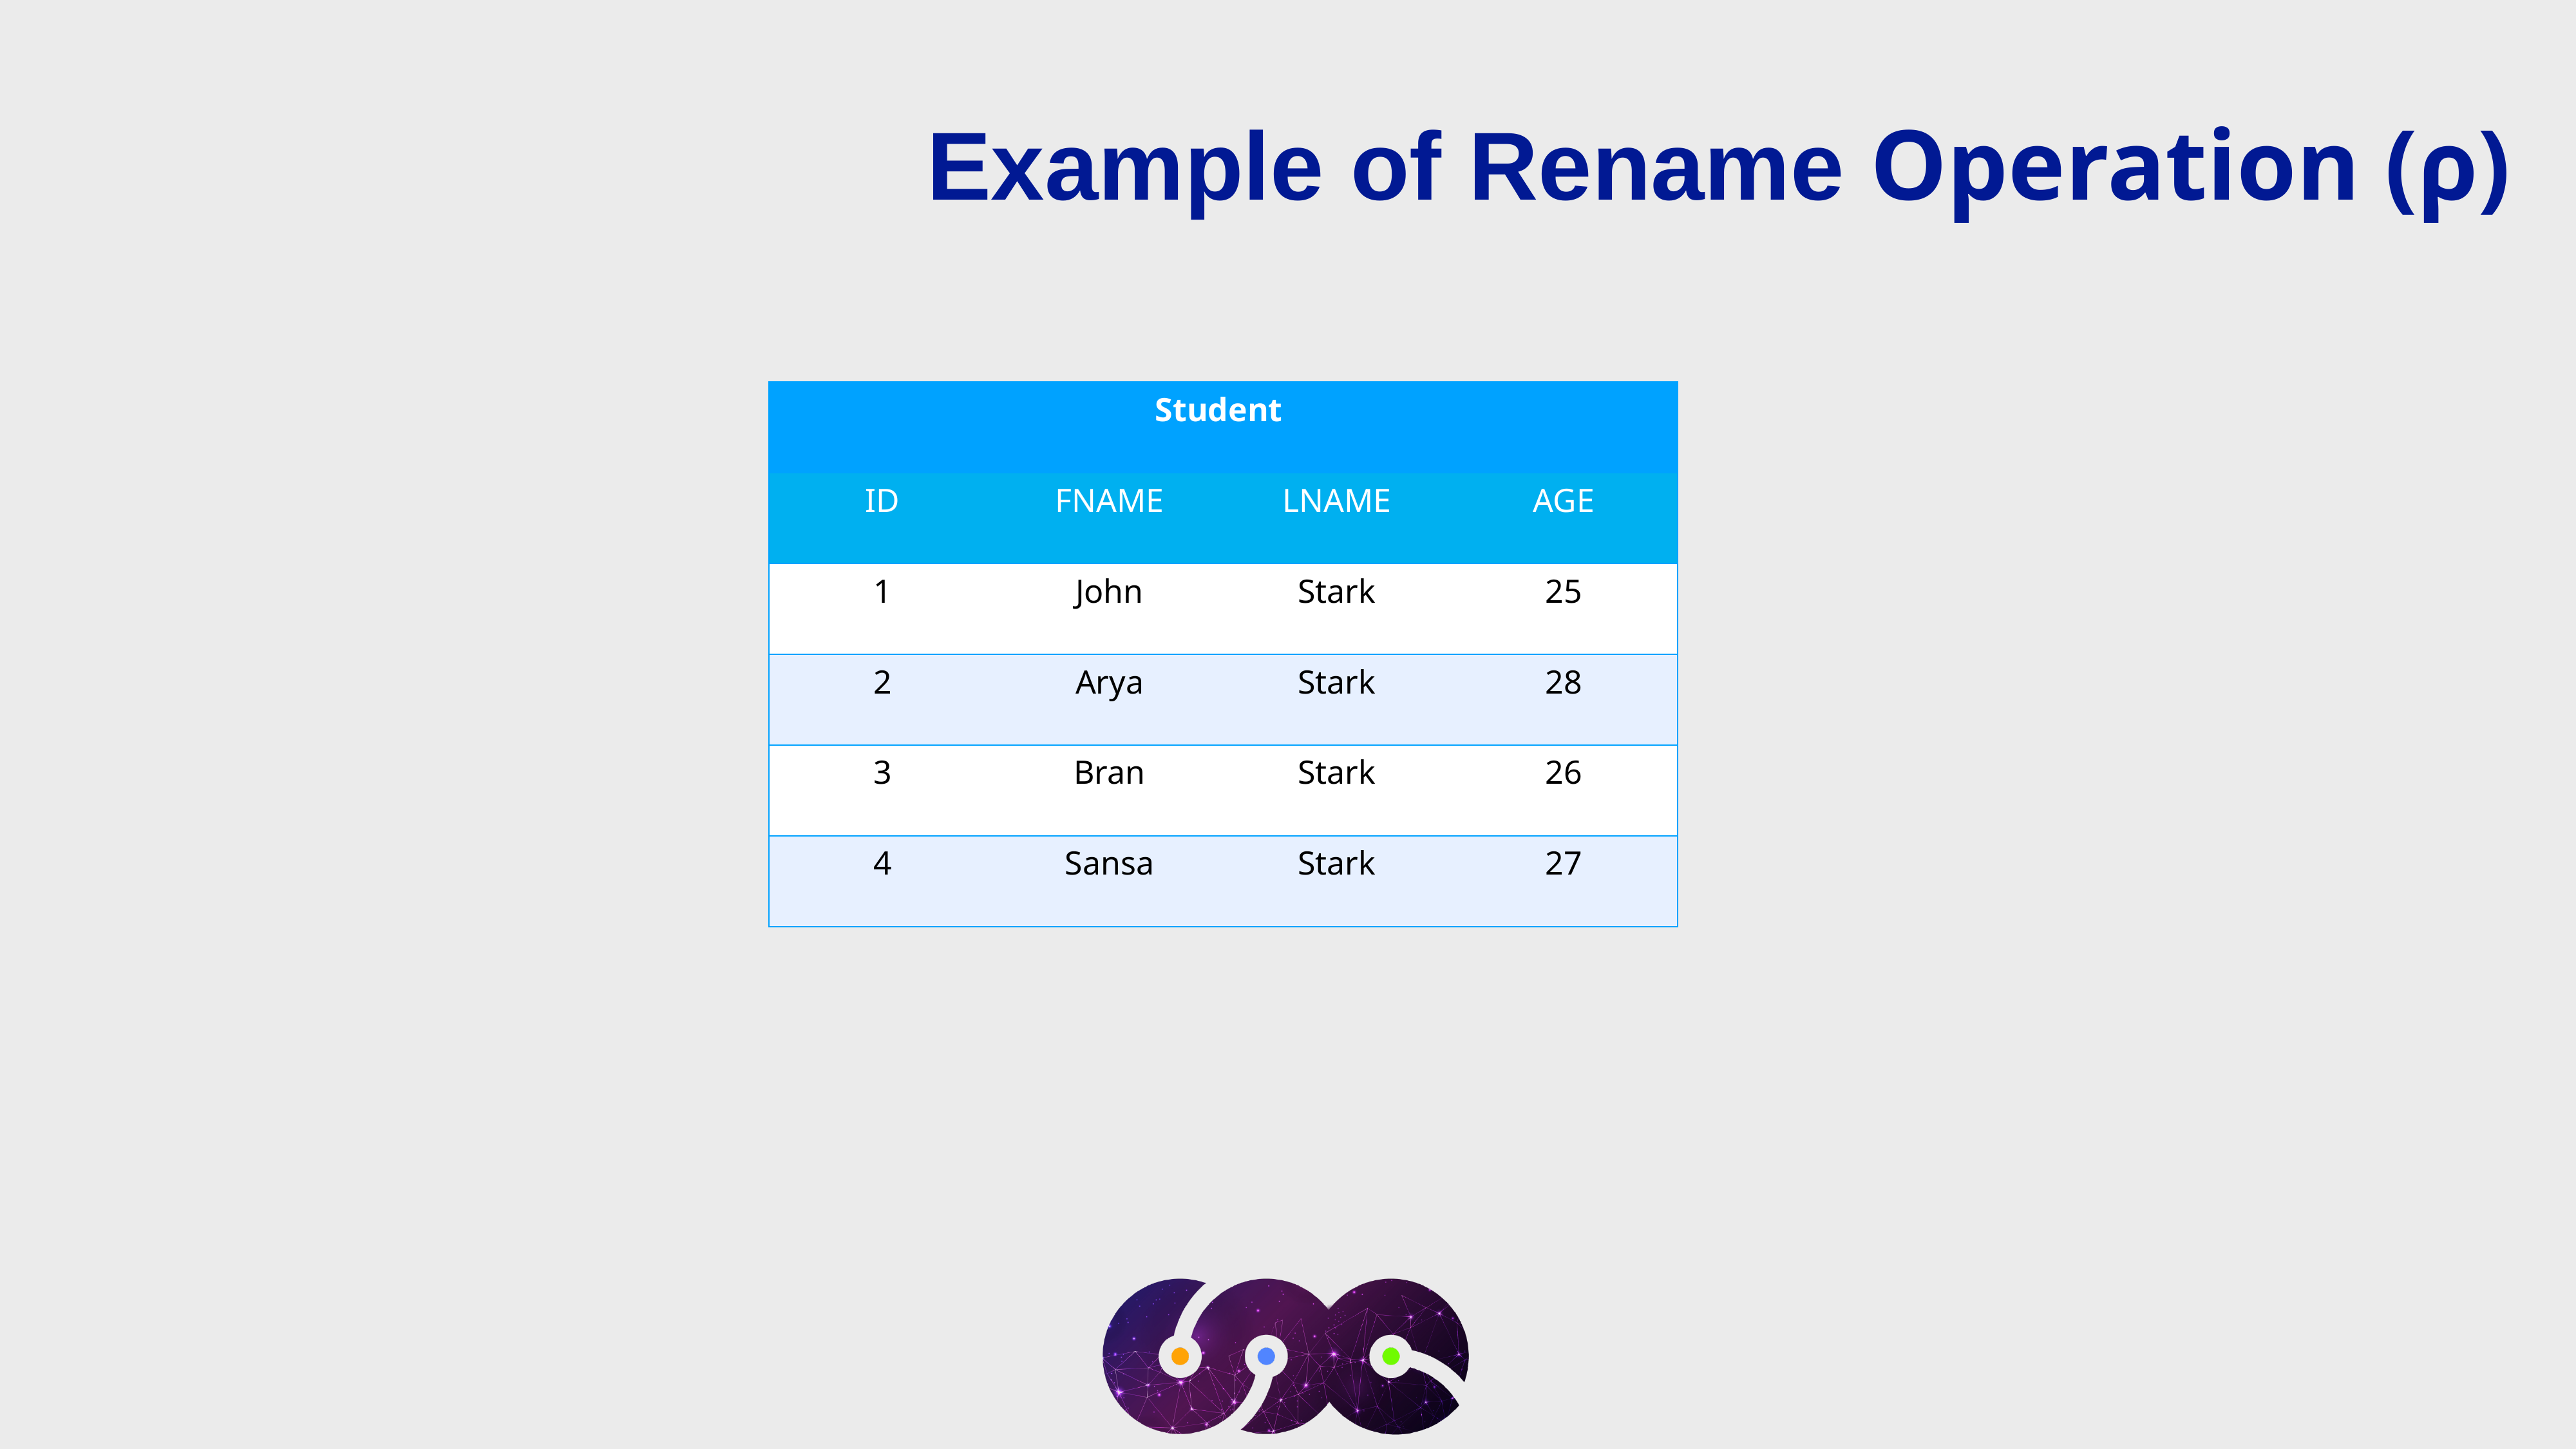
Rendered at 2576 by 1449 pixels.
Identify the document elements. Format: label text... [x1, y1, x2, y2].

table_cell 27 [1450, 837, 1677, 926]
table_cell Arya [996, 655, 1223, 744]
table_cell FNAME [996, 473, 1223, 563]
table_cell Stark [1223, 837, 1450, 926]
table_cell Stark [1223, 655, 1450, 744]
table_cell Stark [1223, 746, 1450, 835]
table_cell 1 [770, 564, 996, 654]
table_cell 4 [770, 837, 996, 926]
table_cell ID [770, 473, 996, 563]
table_cell 26 [1450, 746, 1677, 835]
text_box Example of Rename Operation (ρ) [149, 98, 2516, 225]
table_cell Bran [996, 746, 1223, 835]
table_cell 25 [1450, 564, 1677, 654]
table_cell LNAME [1223, 473, 1450, 563]
table_cell 28 [1450, 655, 1677, 744]
table_cell Sansa [996, 837, 1223, 926]
table_cell 3 [770, 746, 996, 835]
table_cell 2 [770, 655, 996, 744]
table_header Student [770, 383, 1677, 472]
table_cell John [996, 564, 1223, 654]
table_cell Stark [1223, 564, 1450, 654]
table_cell AGE [1450, 473, 1677, 563]
picture [1093, 1267, 1483, 1449]
